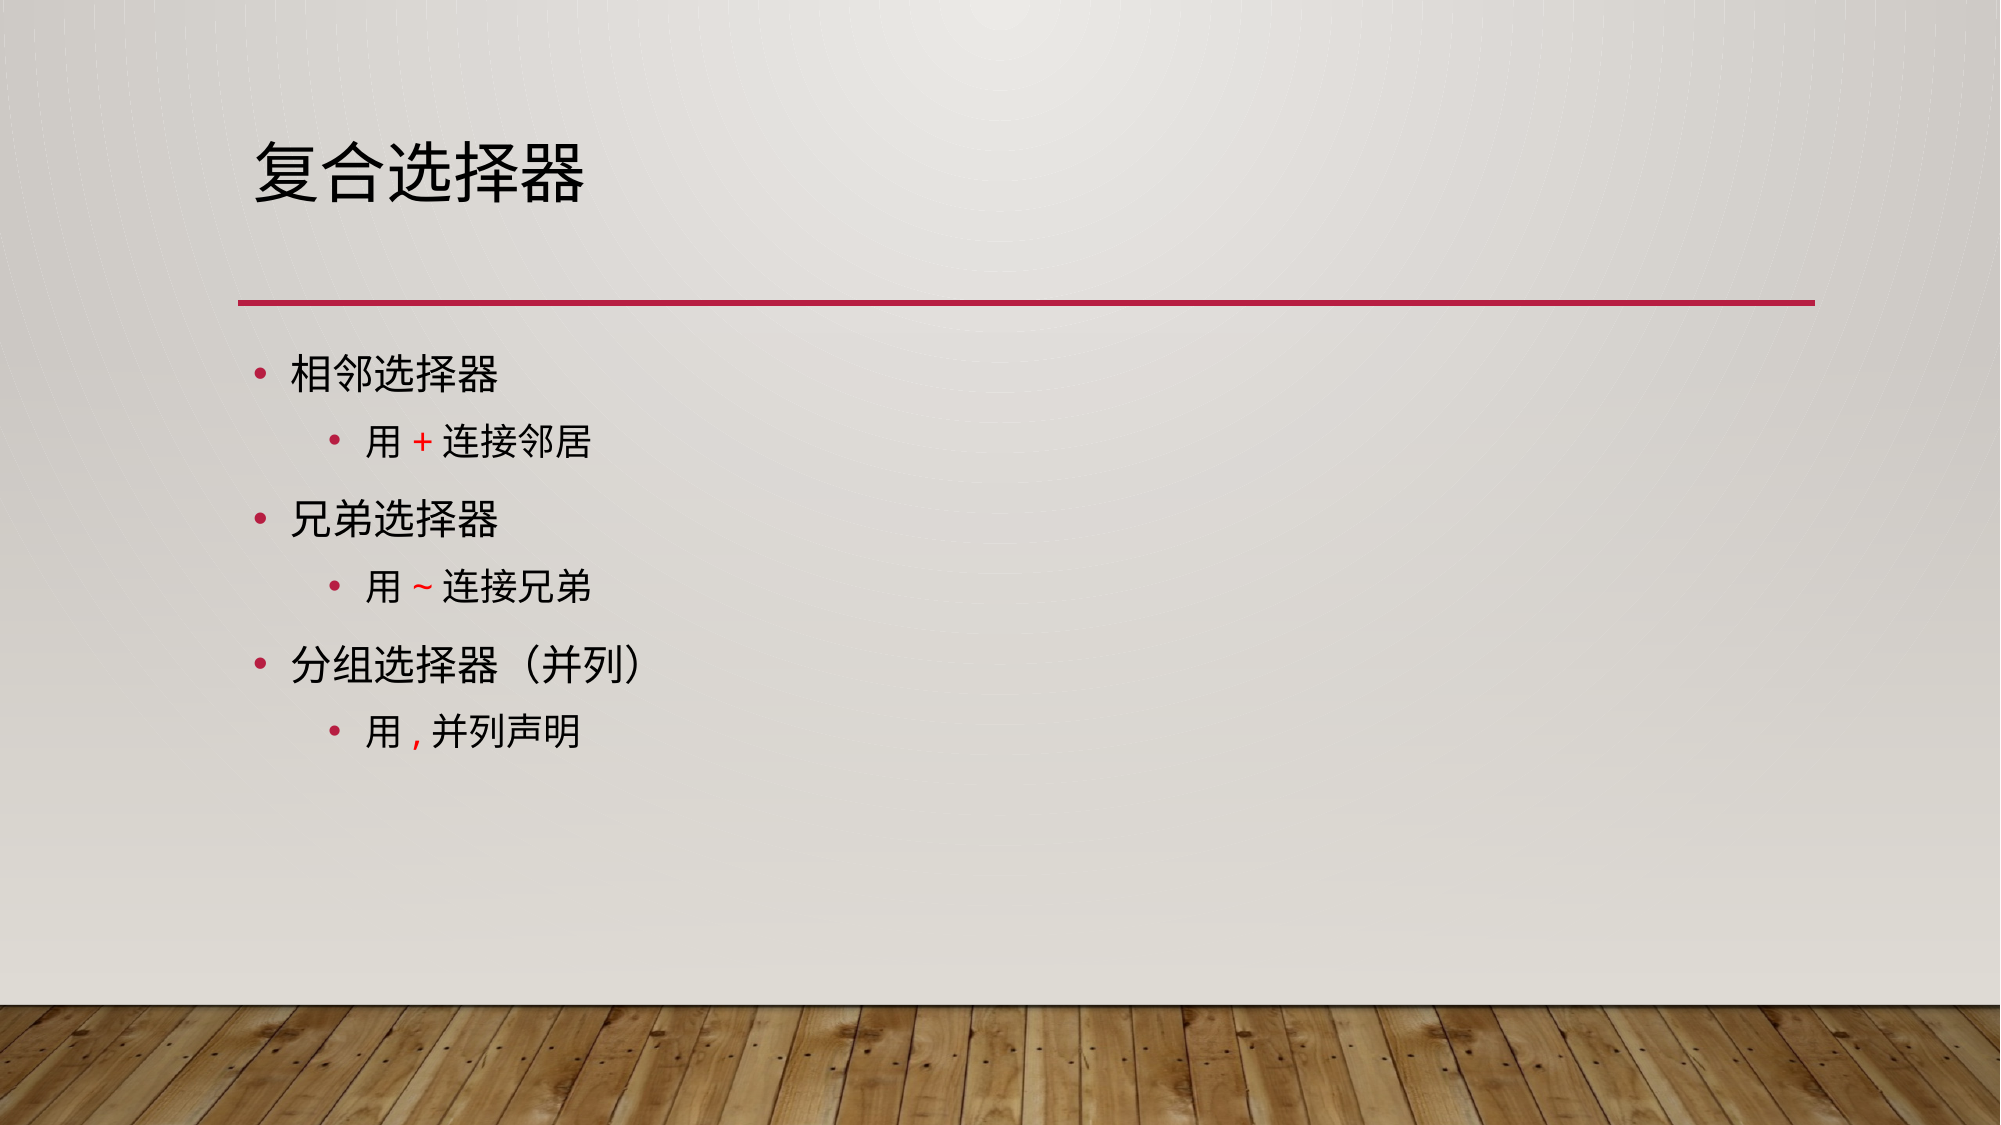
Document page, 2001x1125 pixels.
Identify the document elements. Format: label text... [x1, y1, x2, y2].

list 相邻选择器 用+连接邻居 兄弟选择器 用~连接兄弟 分组选择器（并列） 用,并列声明 [238, 330, 1814, 897]
title 复合选择器 [238, 131, 1814, 305]
picture [0, 1005, 2000, 1125]
